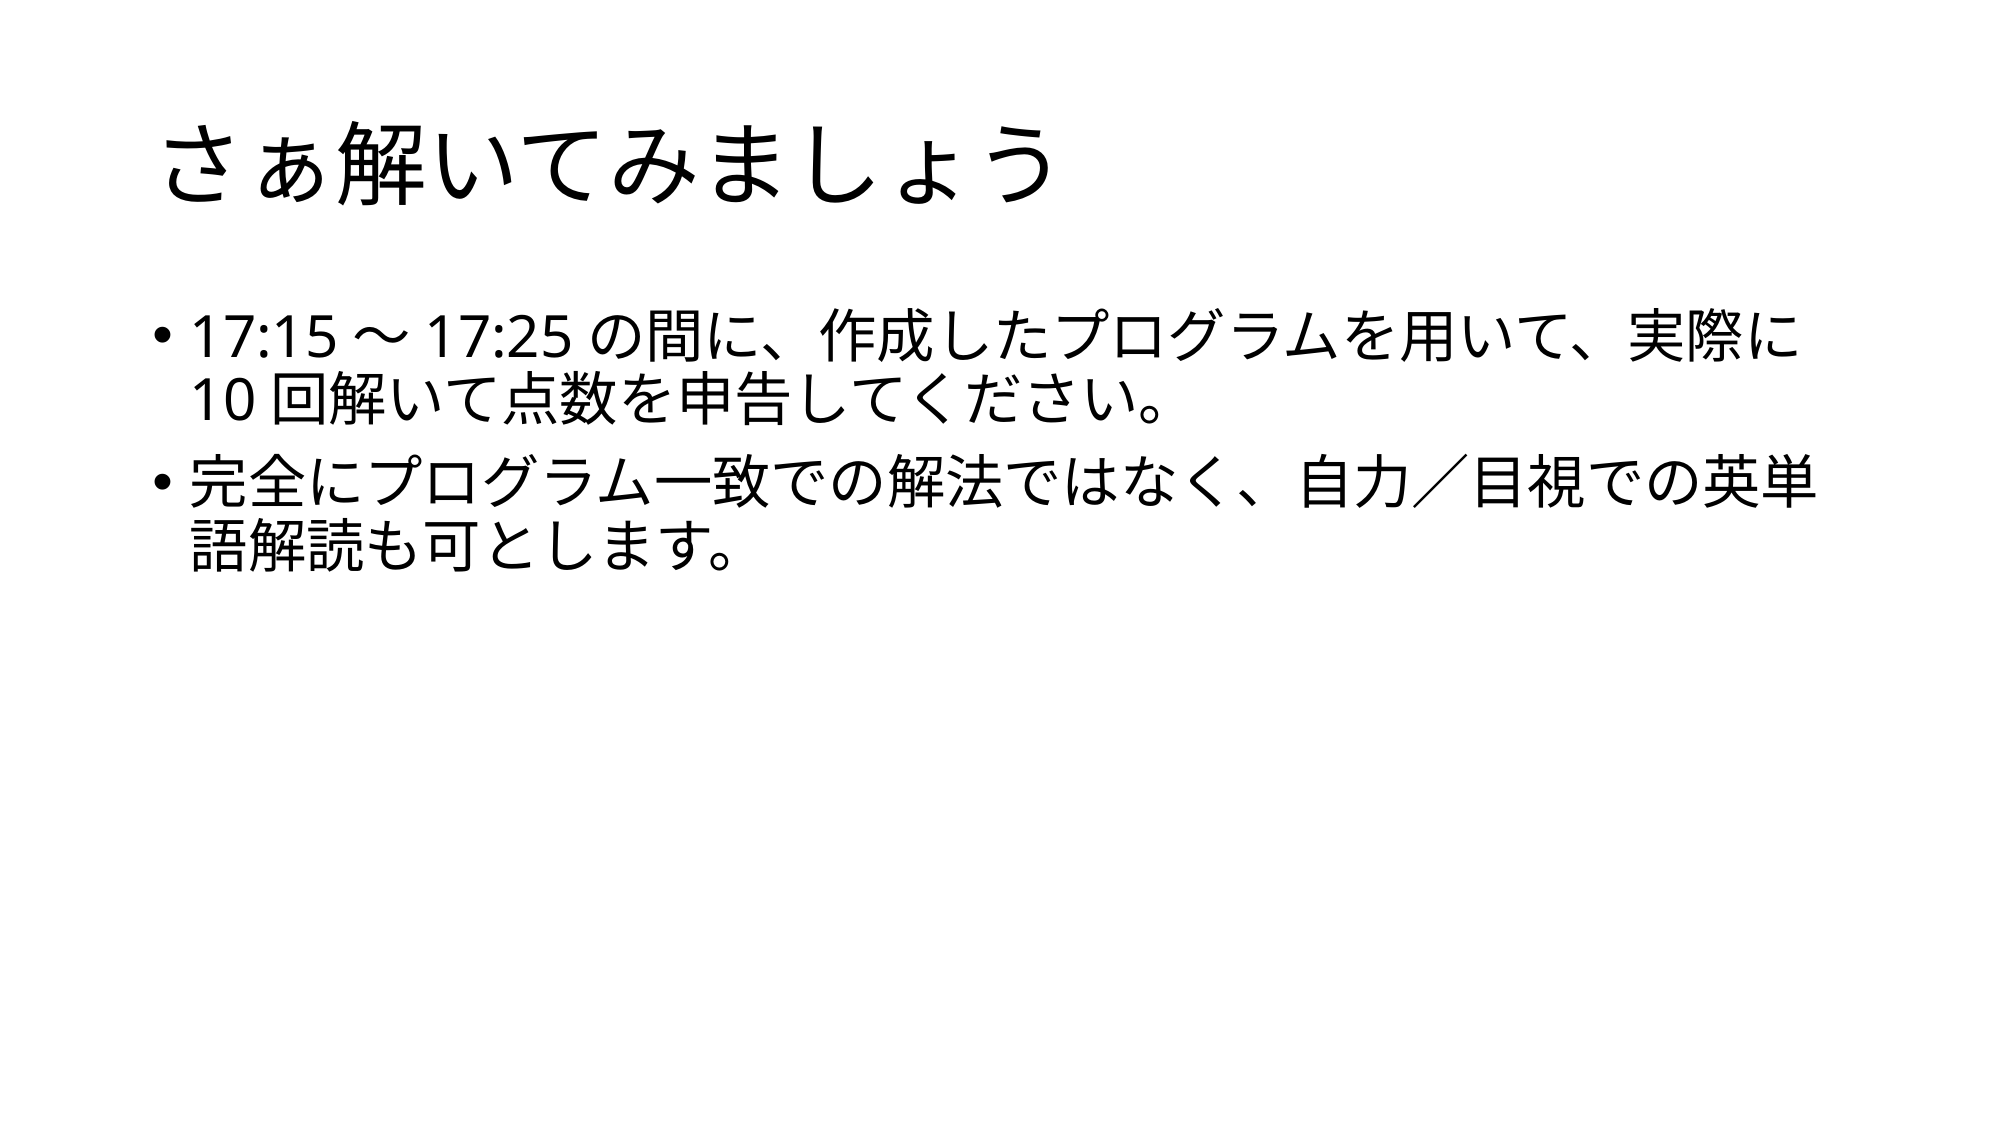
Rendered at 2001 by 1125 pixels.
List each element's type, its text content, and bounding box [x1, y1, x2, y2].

title さぁ解いてみましょう [137, 59, 1863, 278]
list 17:15～17:25の間に、作成したプログラムを用いて、実際に10回解いて点数を申告してください。 完全にプログラム一致での解法ではなく、自力／目視での英単語解読も可とします。 [137, 299, 1863, 1014]
